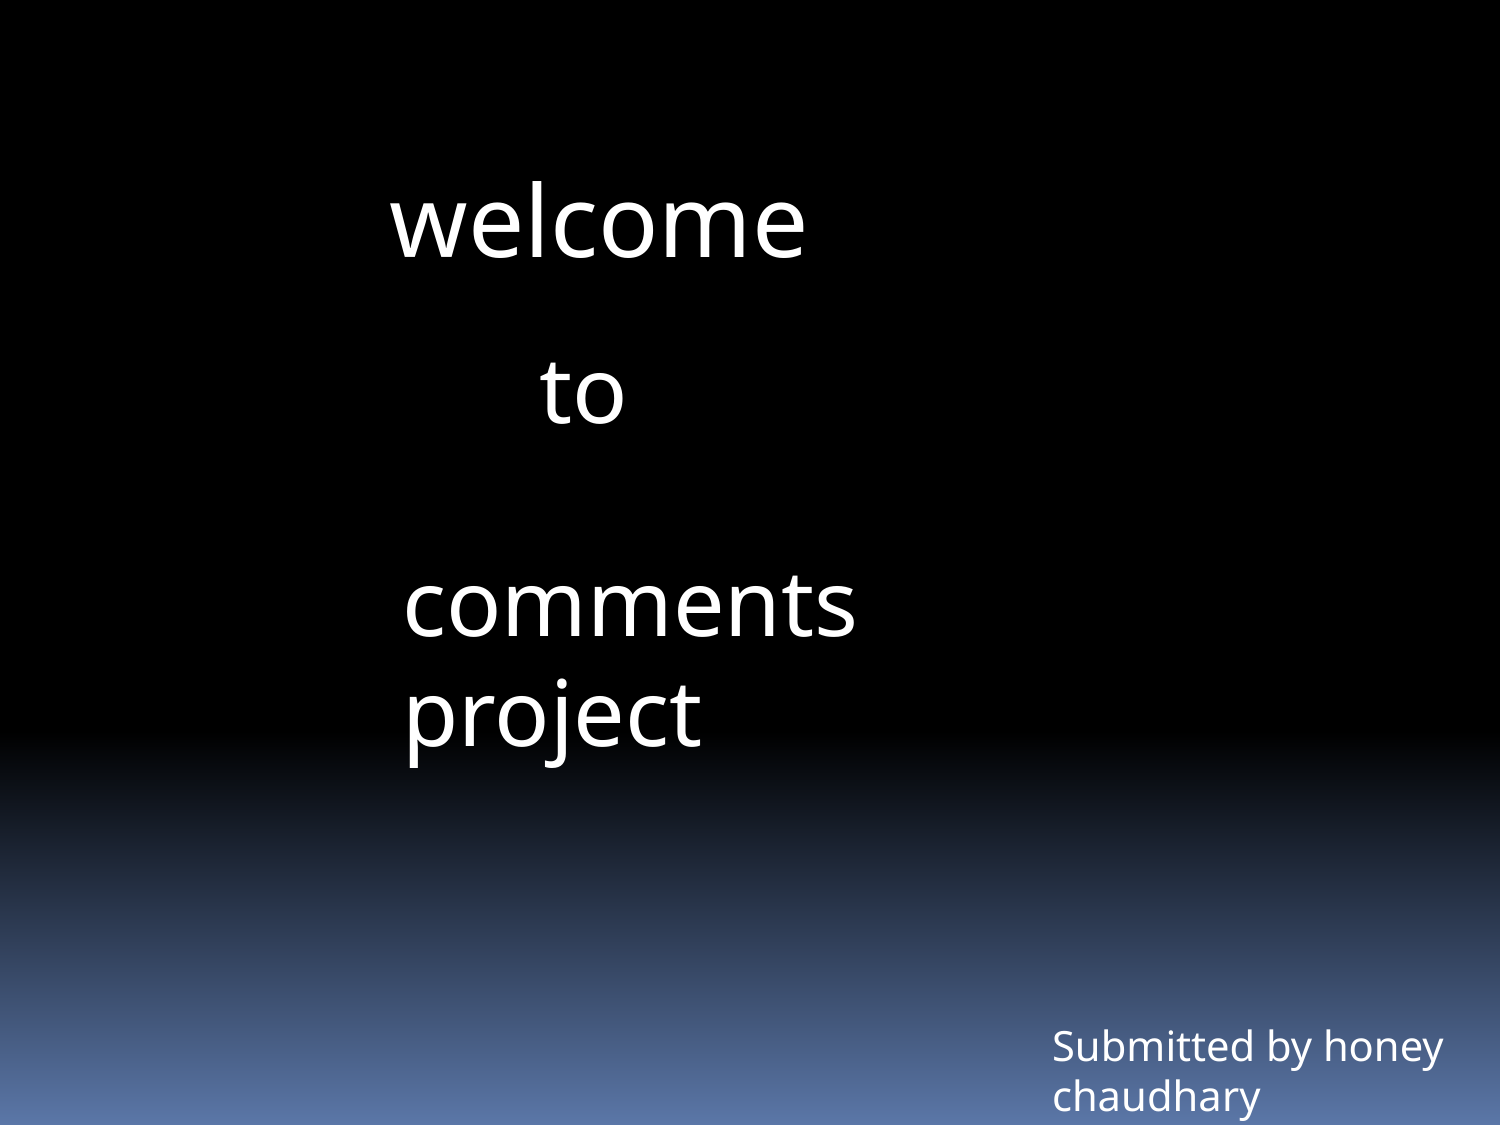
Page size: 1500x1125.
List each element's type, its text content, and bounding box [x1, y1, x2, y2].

text_box welcome [374, 149, 913, 285]
text_box comments project [387, 537, 1263, 773]
text_box Submitted by honey chaudhary [1037, 1012, 1500, 1125]
text_box to [524, 324, 838, 450]
